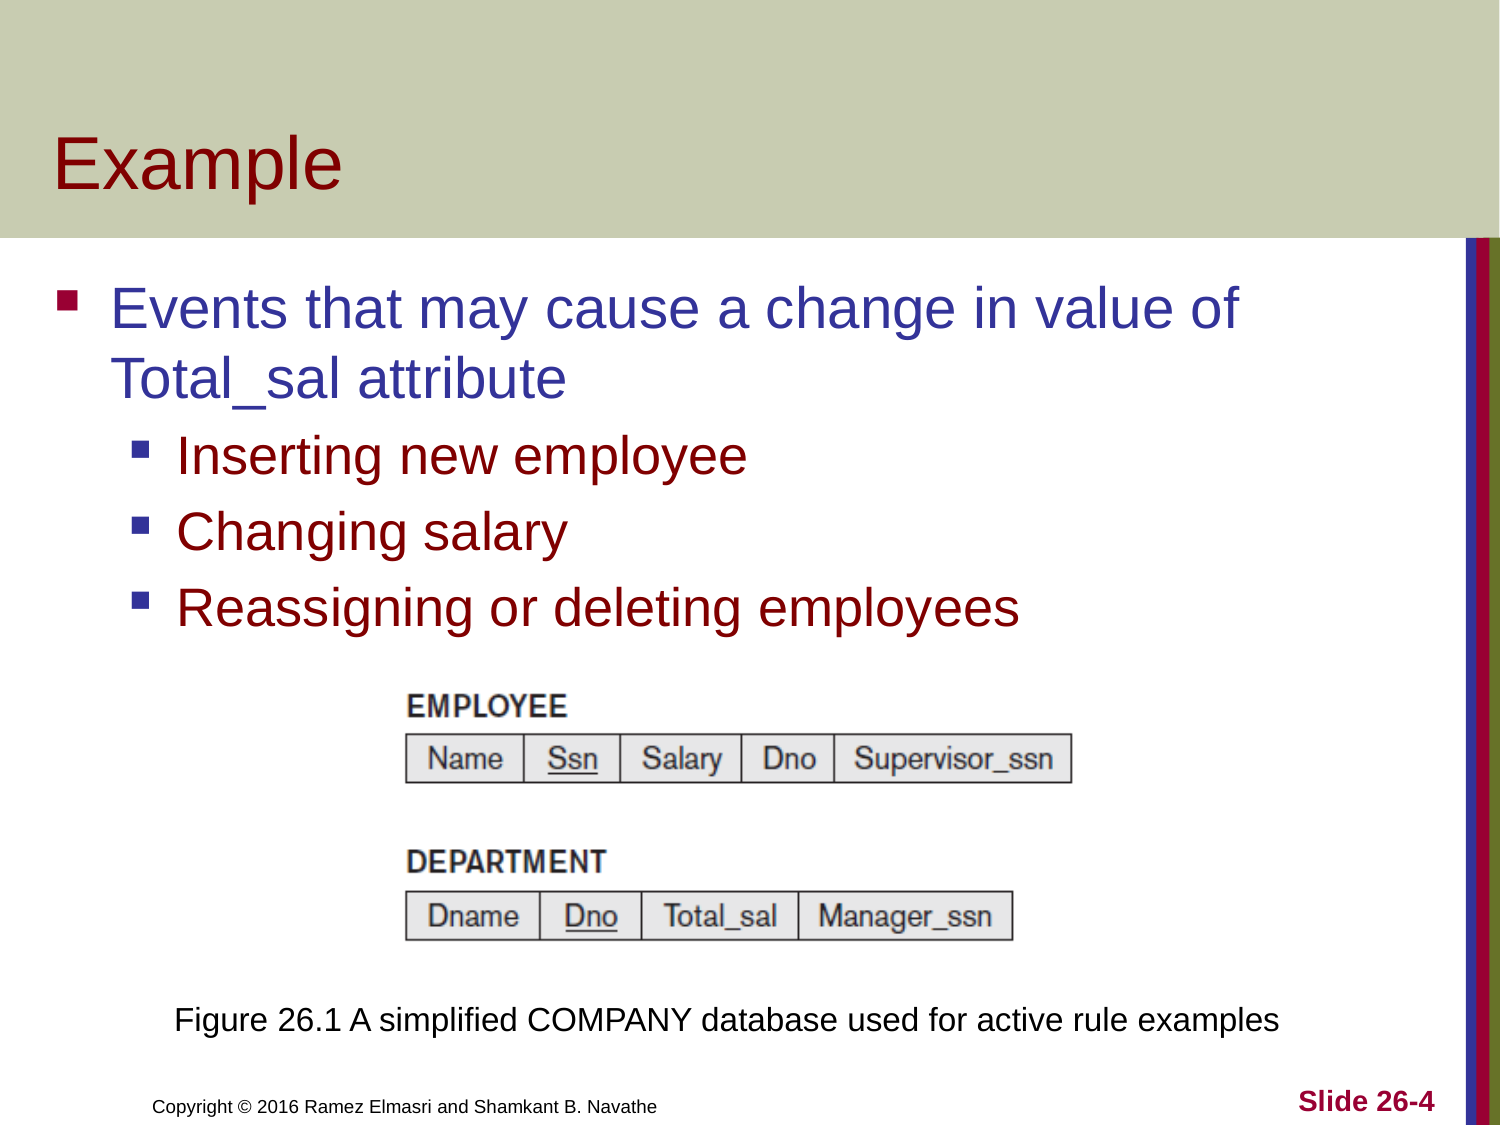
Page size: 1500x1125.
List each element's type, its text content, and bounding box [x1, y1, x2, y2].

text_box Figure 26.1 A simplified COMPANY database used for active rule examples [159, 991, 1322, 1046]
title Example [37, 49, 1317, 213]
picture [329, 655, 1110, 968]
slide_number Slide 26-4 [1137, 1049, 1451, 1125]
list Events that may cause a change in value of Total_sal attribute Inserting new employee Changing salary Reassigning or deleting employees [39, 262, 1400, 1013]
